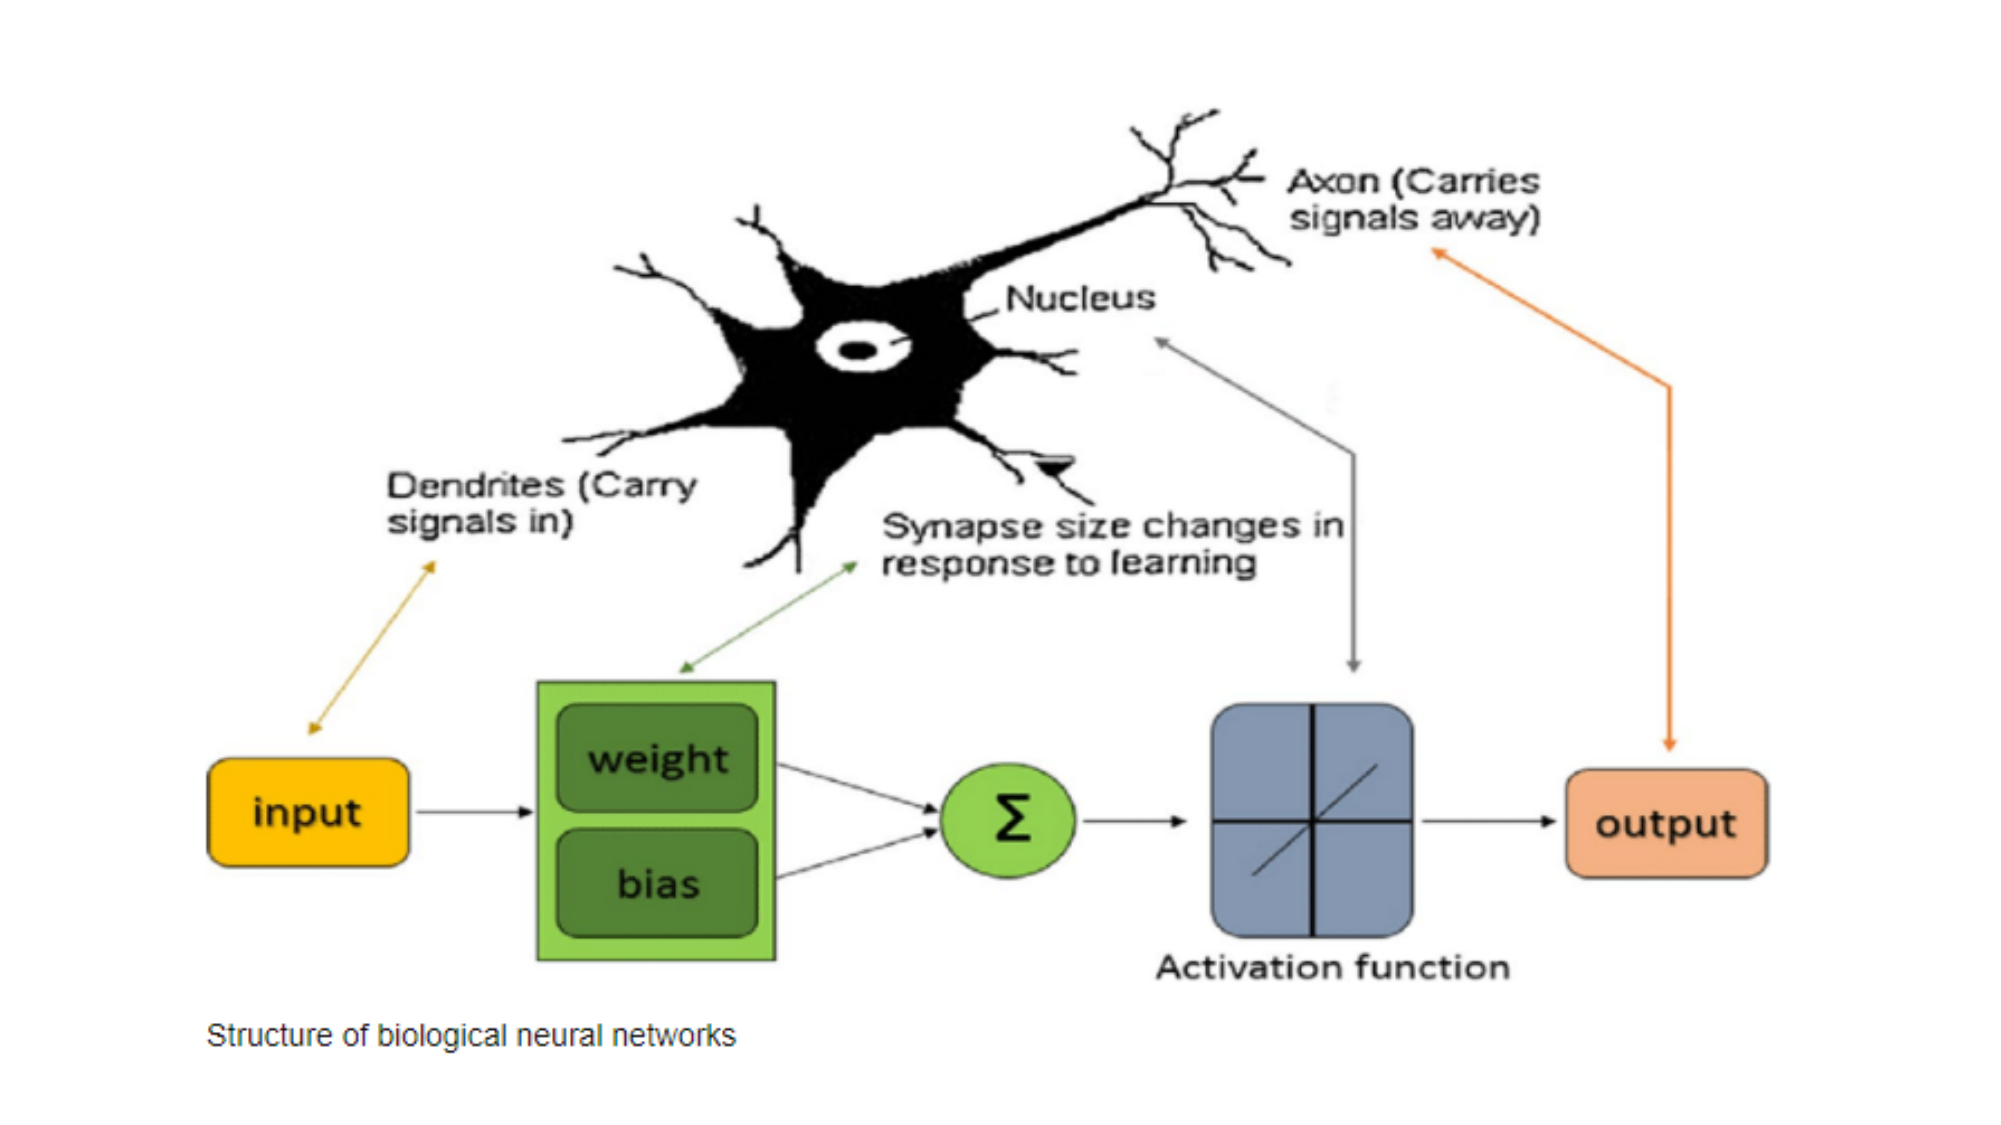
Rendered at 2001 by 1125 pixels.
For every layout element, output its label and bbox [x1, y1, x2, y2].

list [188, 69, 1785, 1087]
